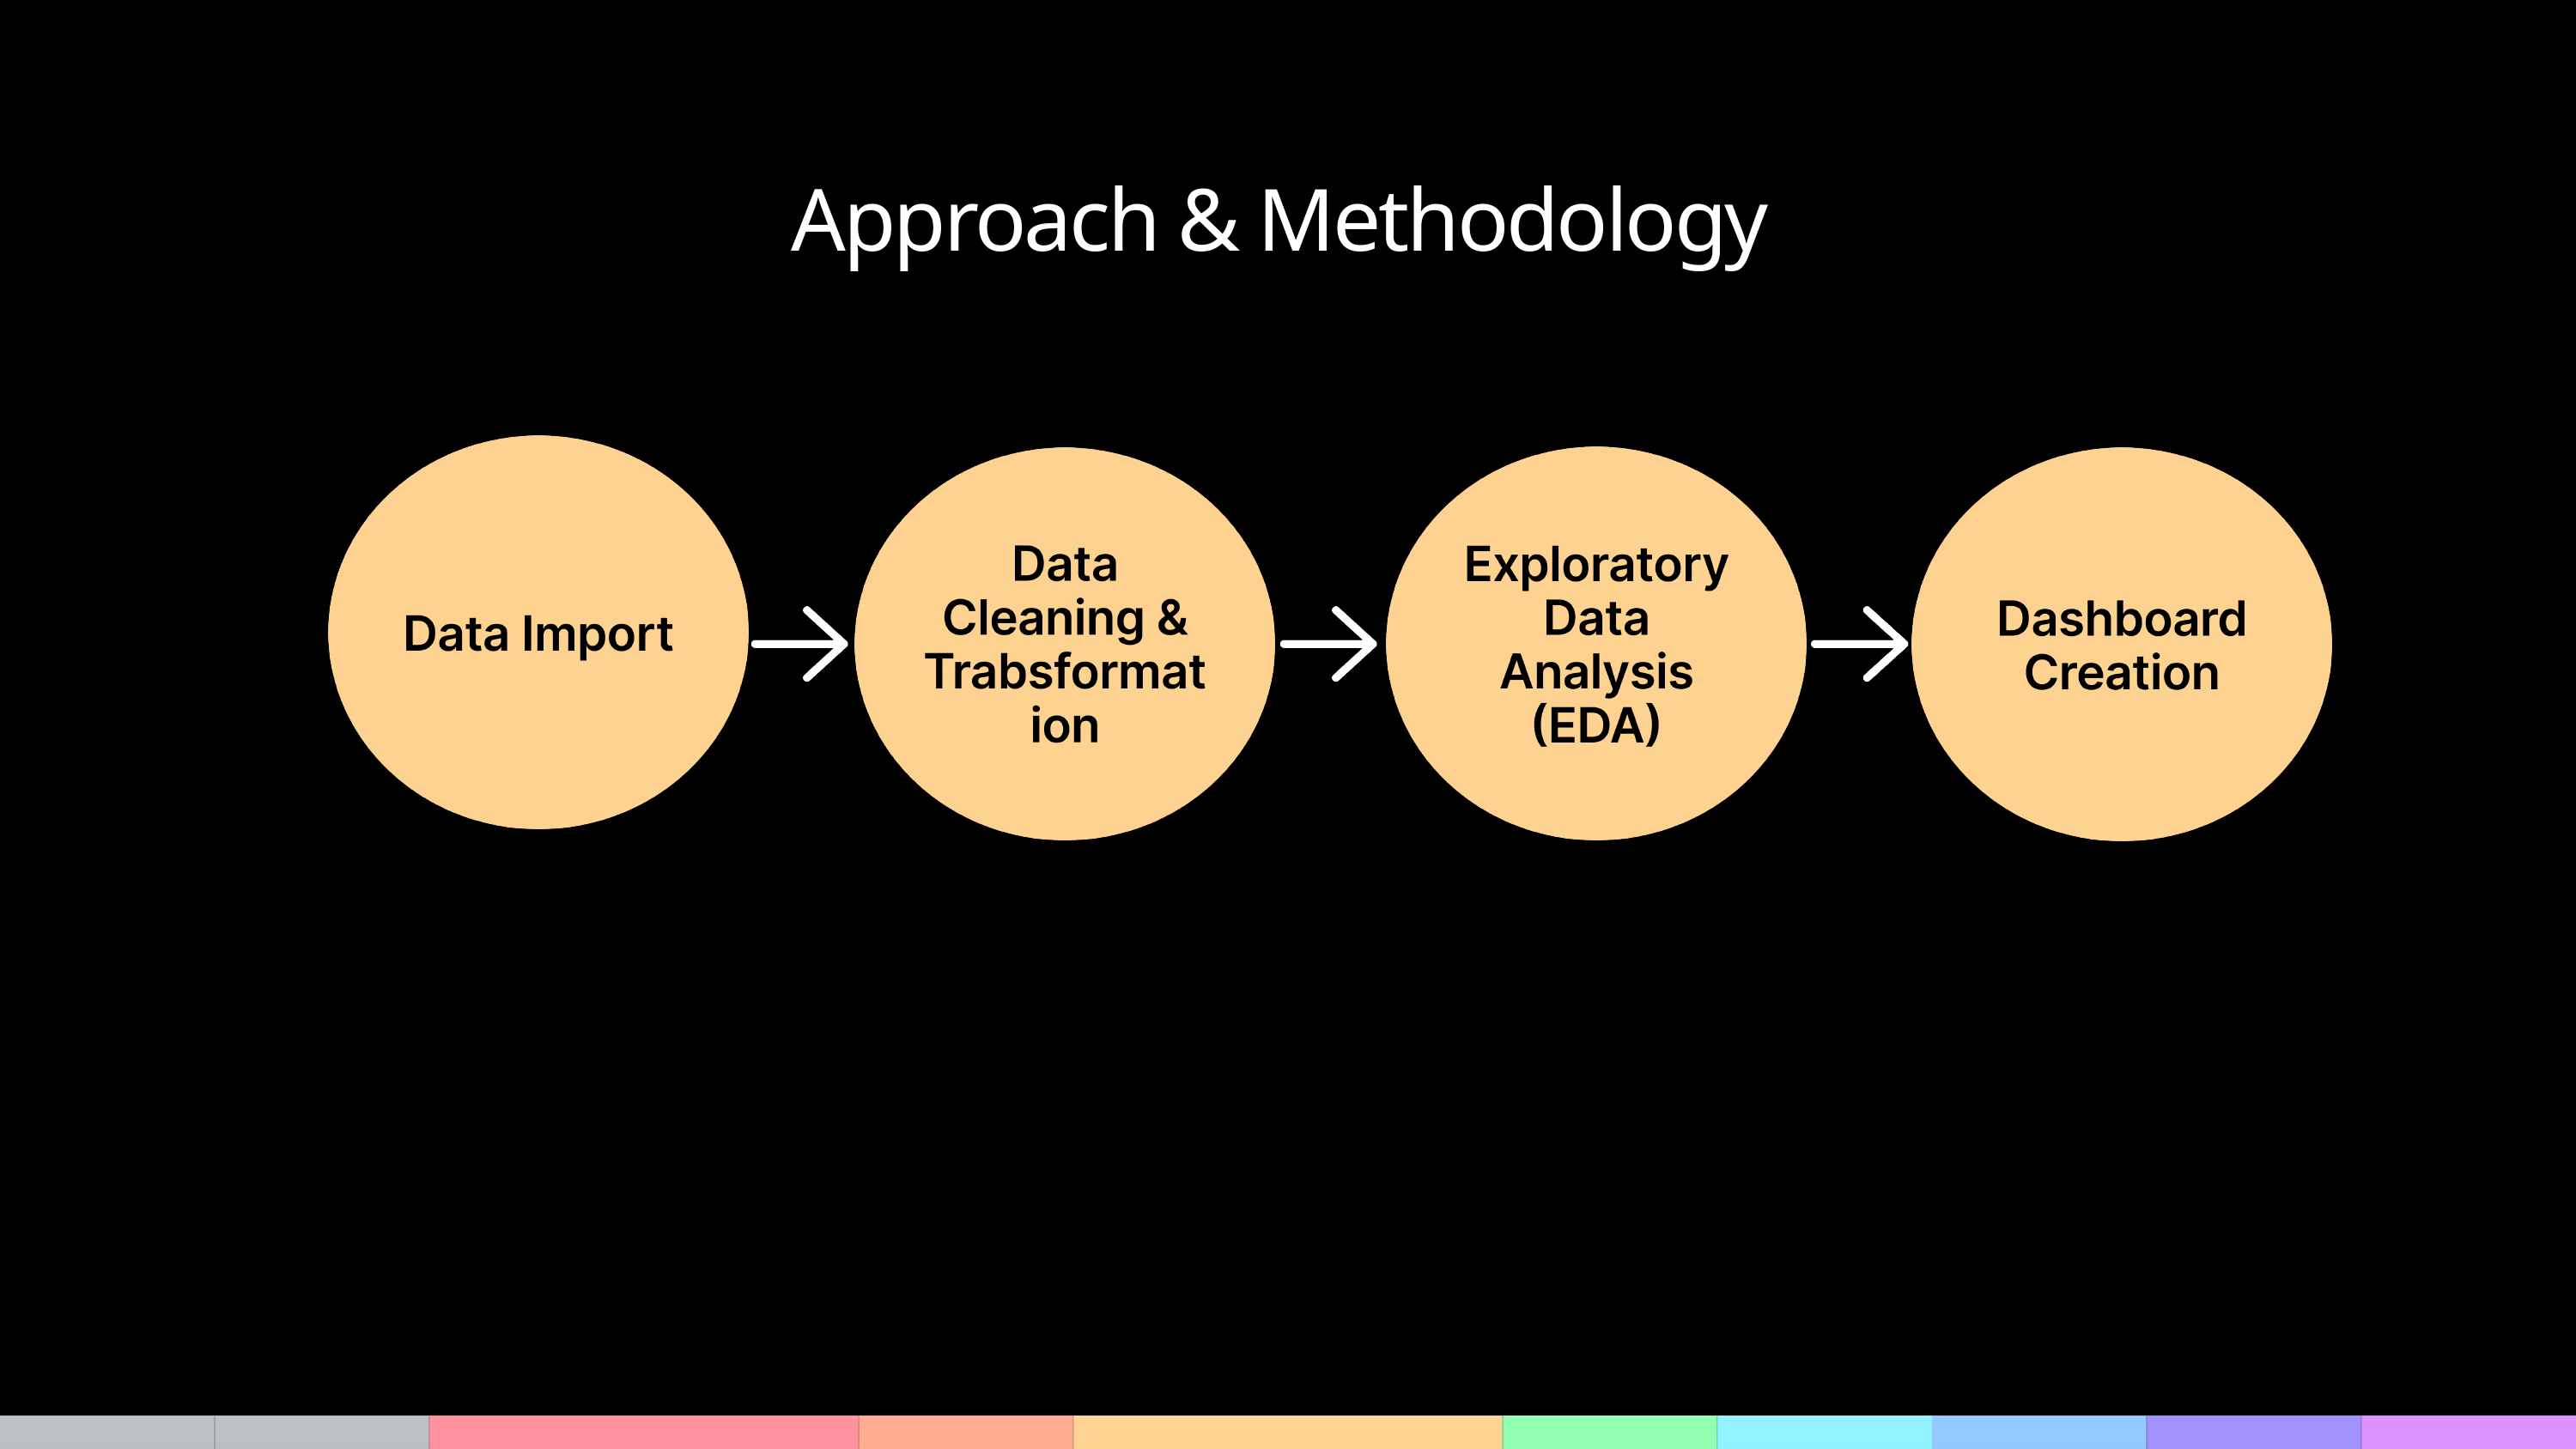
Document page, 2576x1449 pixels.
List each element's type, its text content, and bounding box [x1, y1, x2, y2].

text_box Approach & Methodology [791, 165, 1868, 269]
picture [328, 435, 2332, 841]
picture [0, 1416, 2576, 1449]
